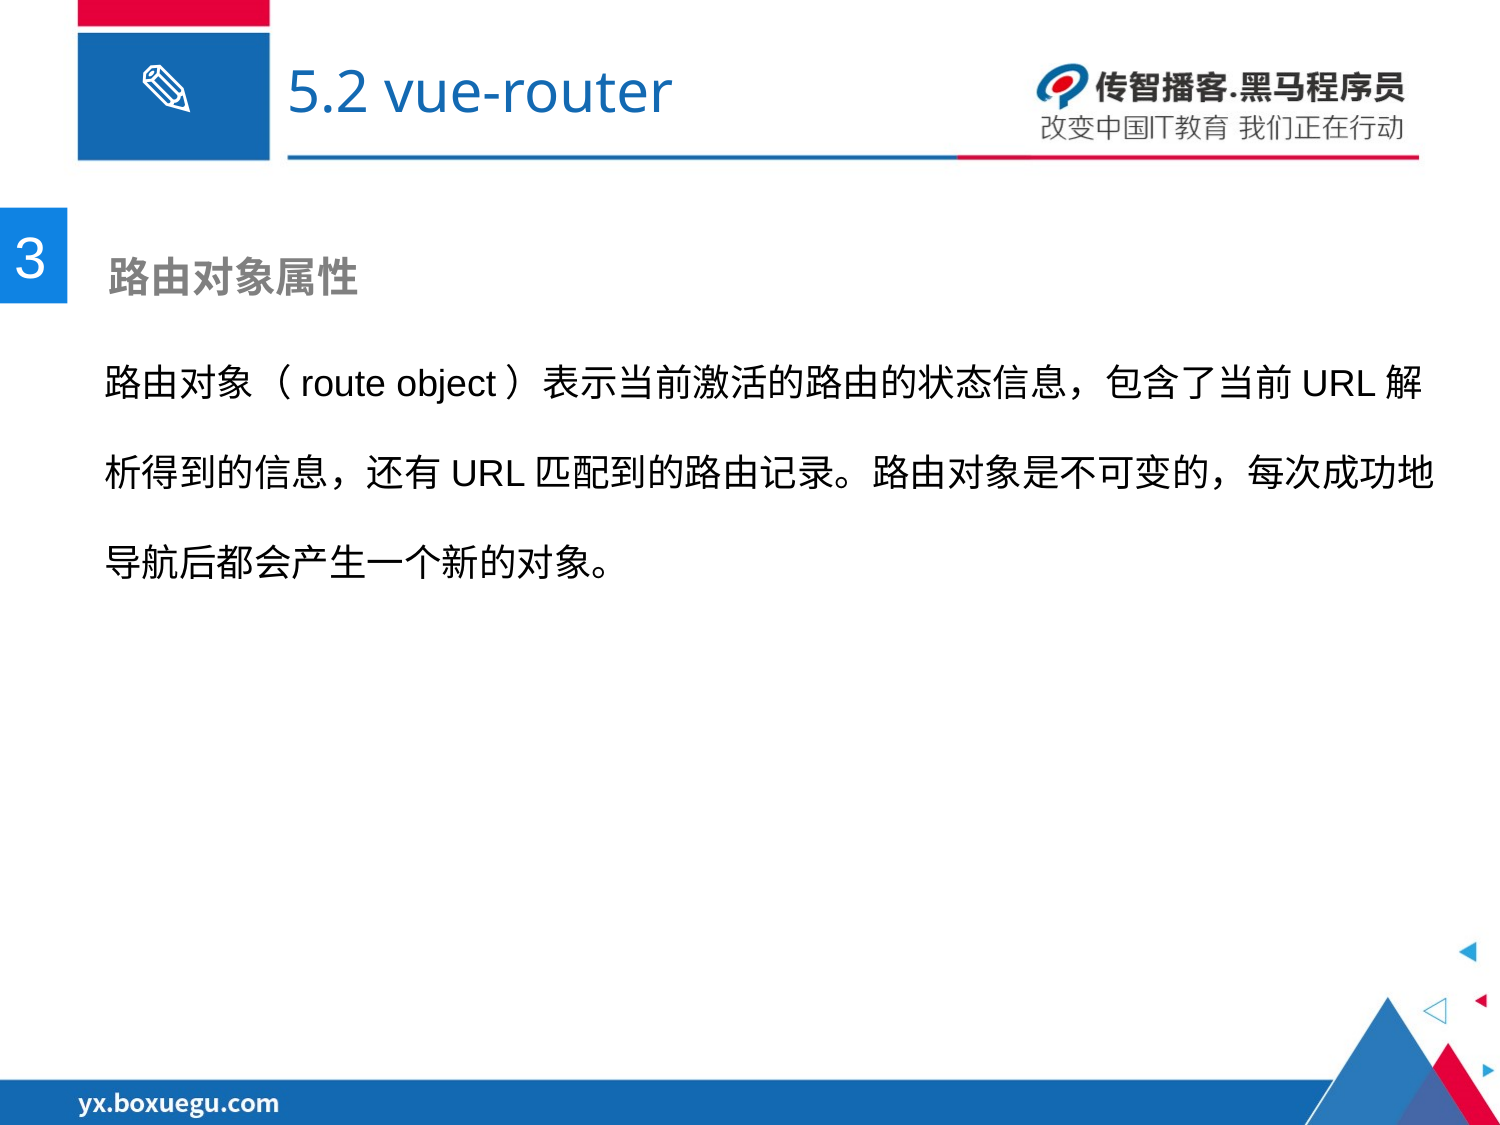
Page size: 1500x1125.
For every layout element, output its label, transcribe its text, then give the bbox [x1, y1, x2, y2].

title 5.2 vue-router [271, 25, 1046, 153]
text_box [0, 207, 68, 304]
text_box 路由对象属性 [68, 243, 840, 354]
text_box 路由对象（route object）表示当前激活的路由的状态信息，包含了当前URL解析得到的信息，还有URL匹配到的路由记录。路由对象是不可变的，每次成功地导航后都会产生一个新的对象。 [89, 306, 1450, 592]
picture [0, 1, 1500, 1125]
